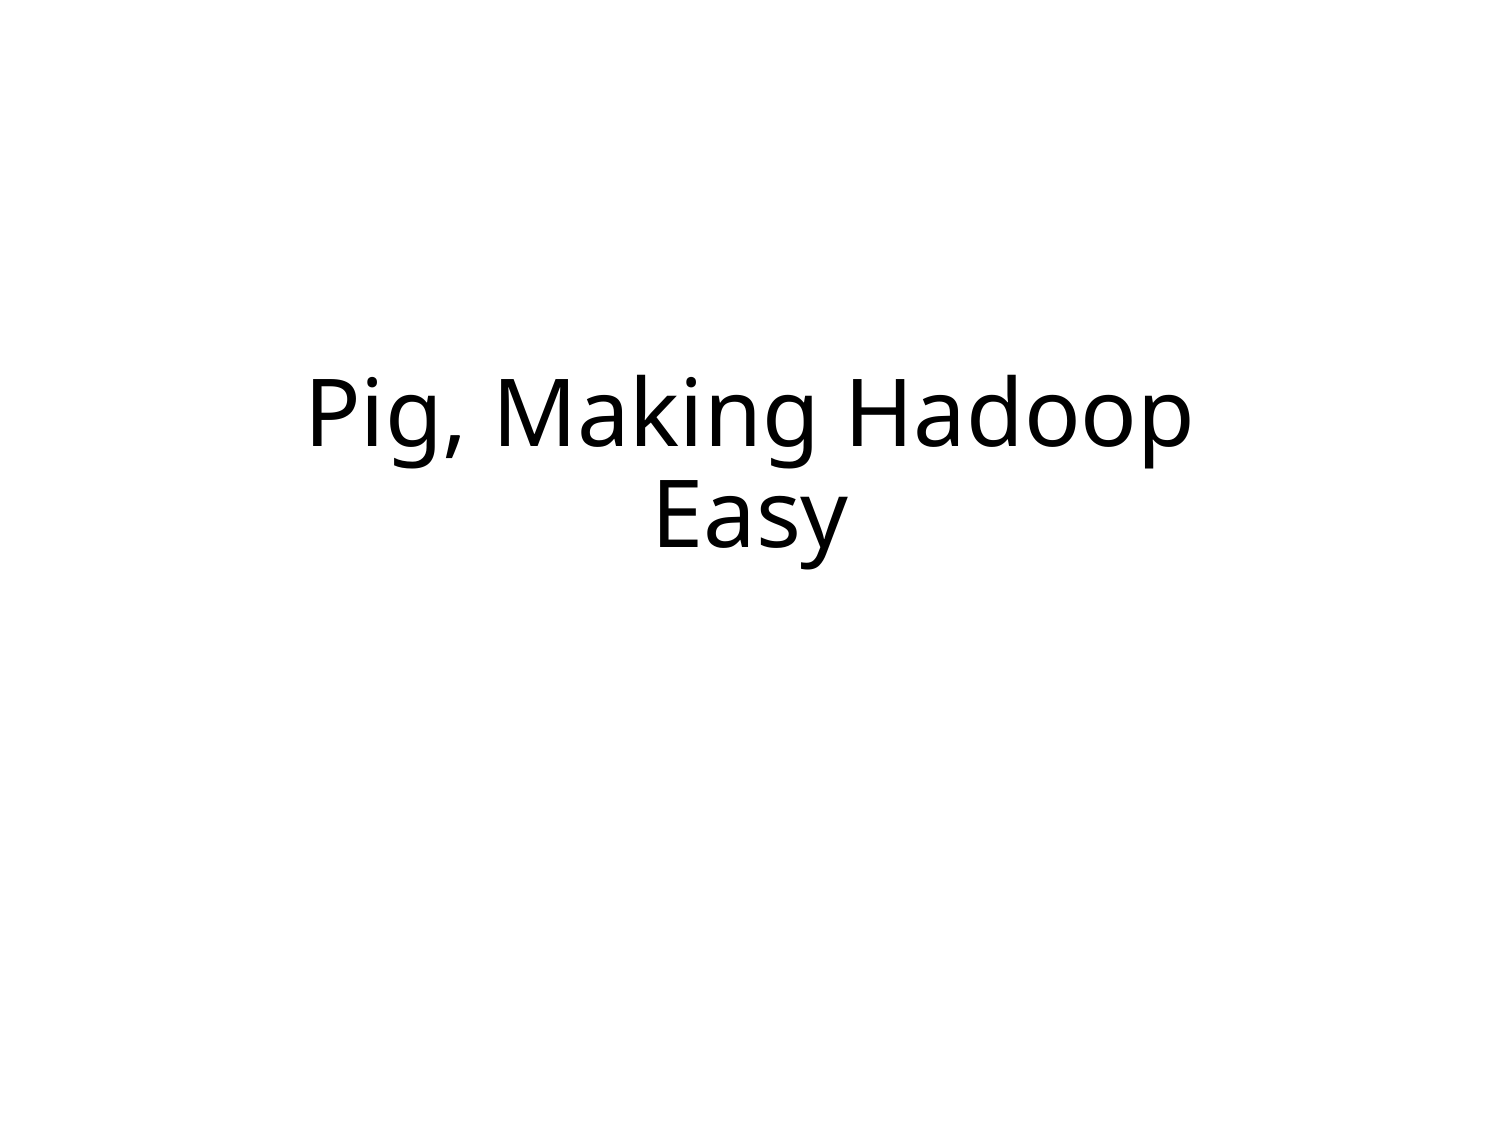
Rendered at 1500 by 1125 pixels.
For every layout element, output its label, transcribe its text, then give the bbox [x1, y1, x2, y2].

title Pig, Making Hadoop Easy [187, 184, 1313, 576]
